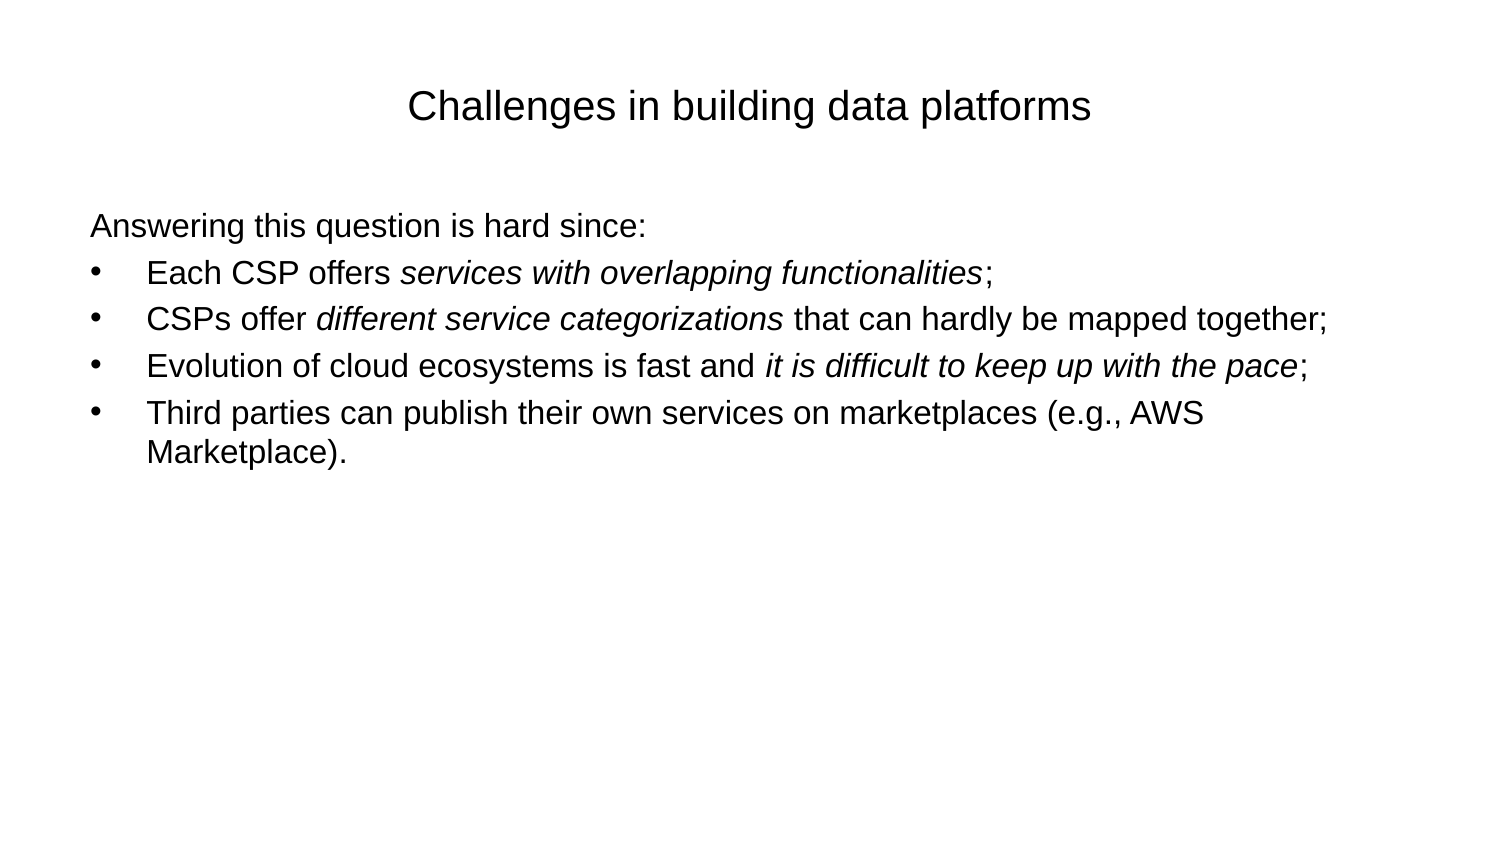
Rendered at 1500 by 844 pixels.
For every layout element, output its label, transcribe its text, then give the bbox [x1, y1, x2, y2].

title Challenges in building data platforms [75, 33, 1425, 175]
list Answering this question is hard since: Each CSP offers services with overlapping functionalities; CSPs offer different service categorizations that can hardly be mapped together; Evolution of cloud ecosystems is fast and it is difficult to keep up with the pace; Third parties can publish their own services on marketplaces (e.g., AWS Marketplace). [75, 196, 1425, 754]
